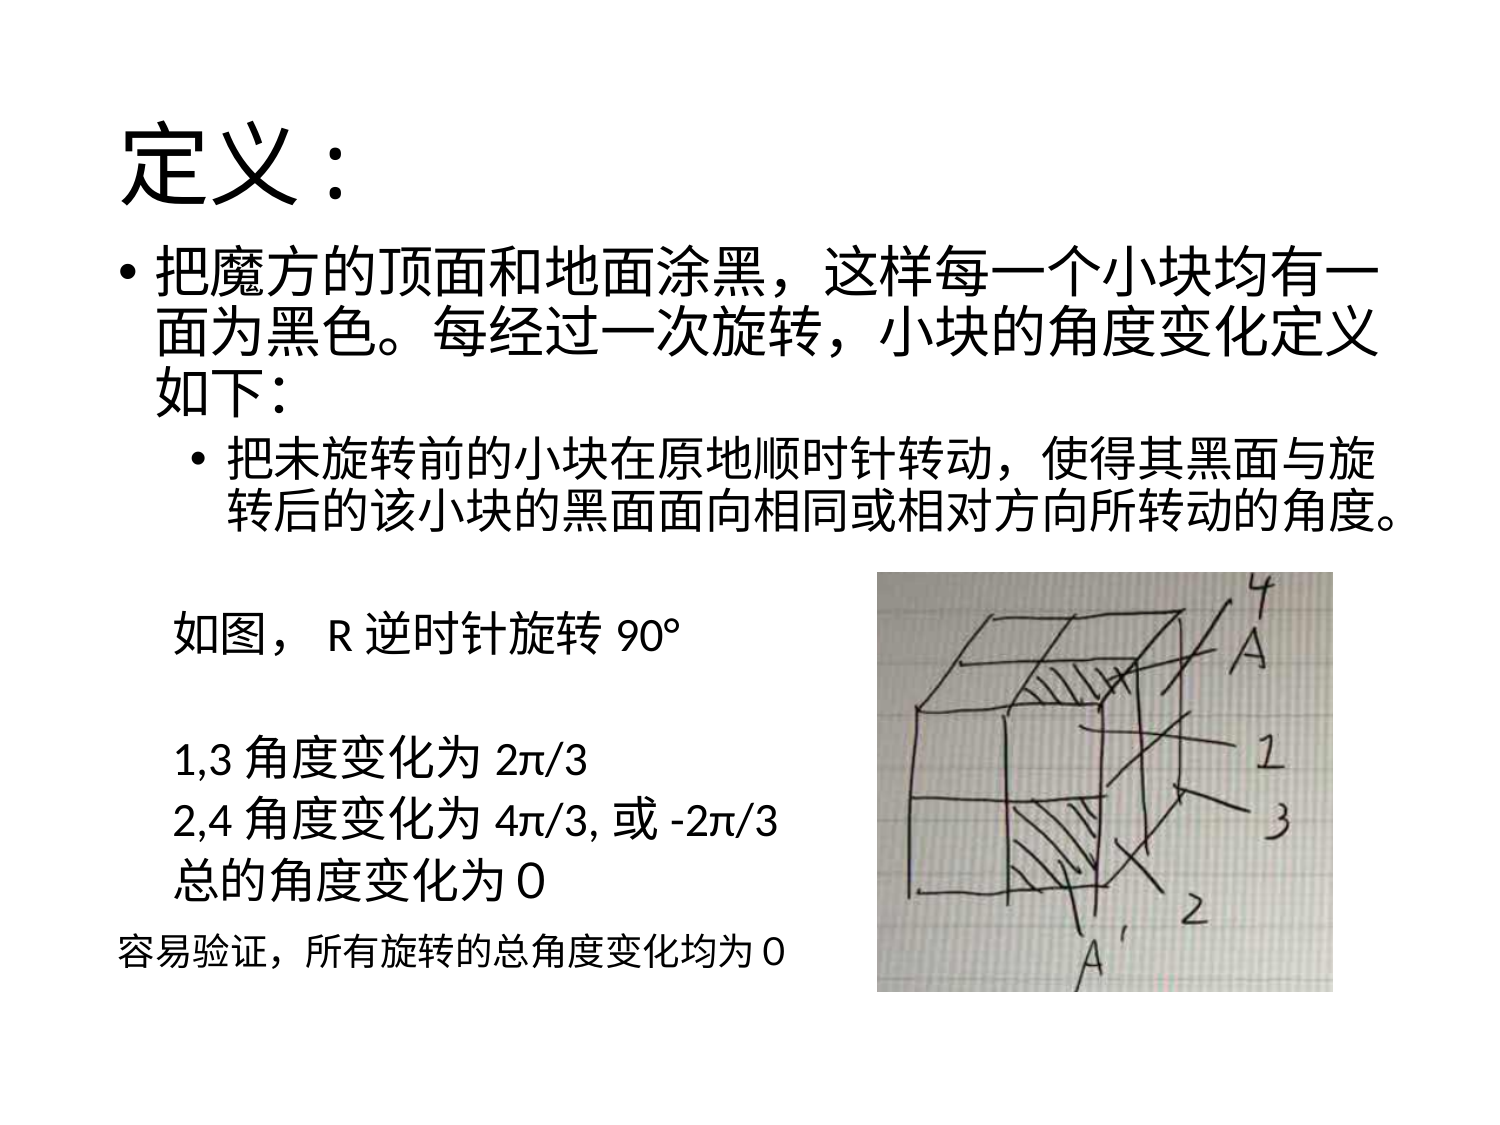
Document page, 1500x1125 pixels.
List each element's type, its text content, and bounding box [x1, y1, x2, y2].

list 把魔方的顶面和地面涂黑，这样每一个小块均有一面为黑色。每经过一次旋转，小块的角度变化定义如下： 把未旋转前的小块在原地顺时针转动，使得其黑面与旋转后的该小块的黑面面向相同或相对方向所转动的角度。 如图，R逆时针旋转90° 1,3角度变化为2π/3 2,4角度变化为4π/3,或-2π/3 总的角度变化为０ [103, 236, 1397, 951]
picture [877, 572, 1333, 992]
title 定义: [103, 59, 1397, 236]
text_box 容易验证，所有旋转的总角度变化均为０ [103, 920, 859, 981]
